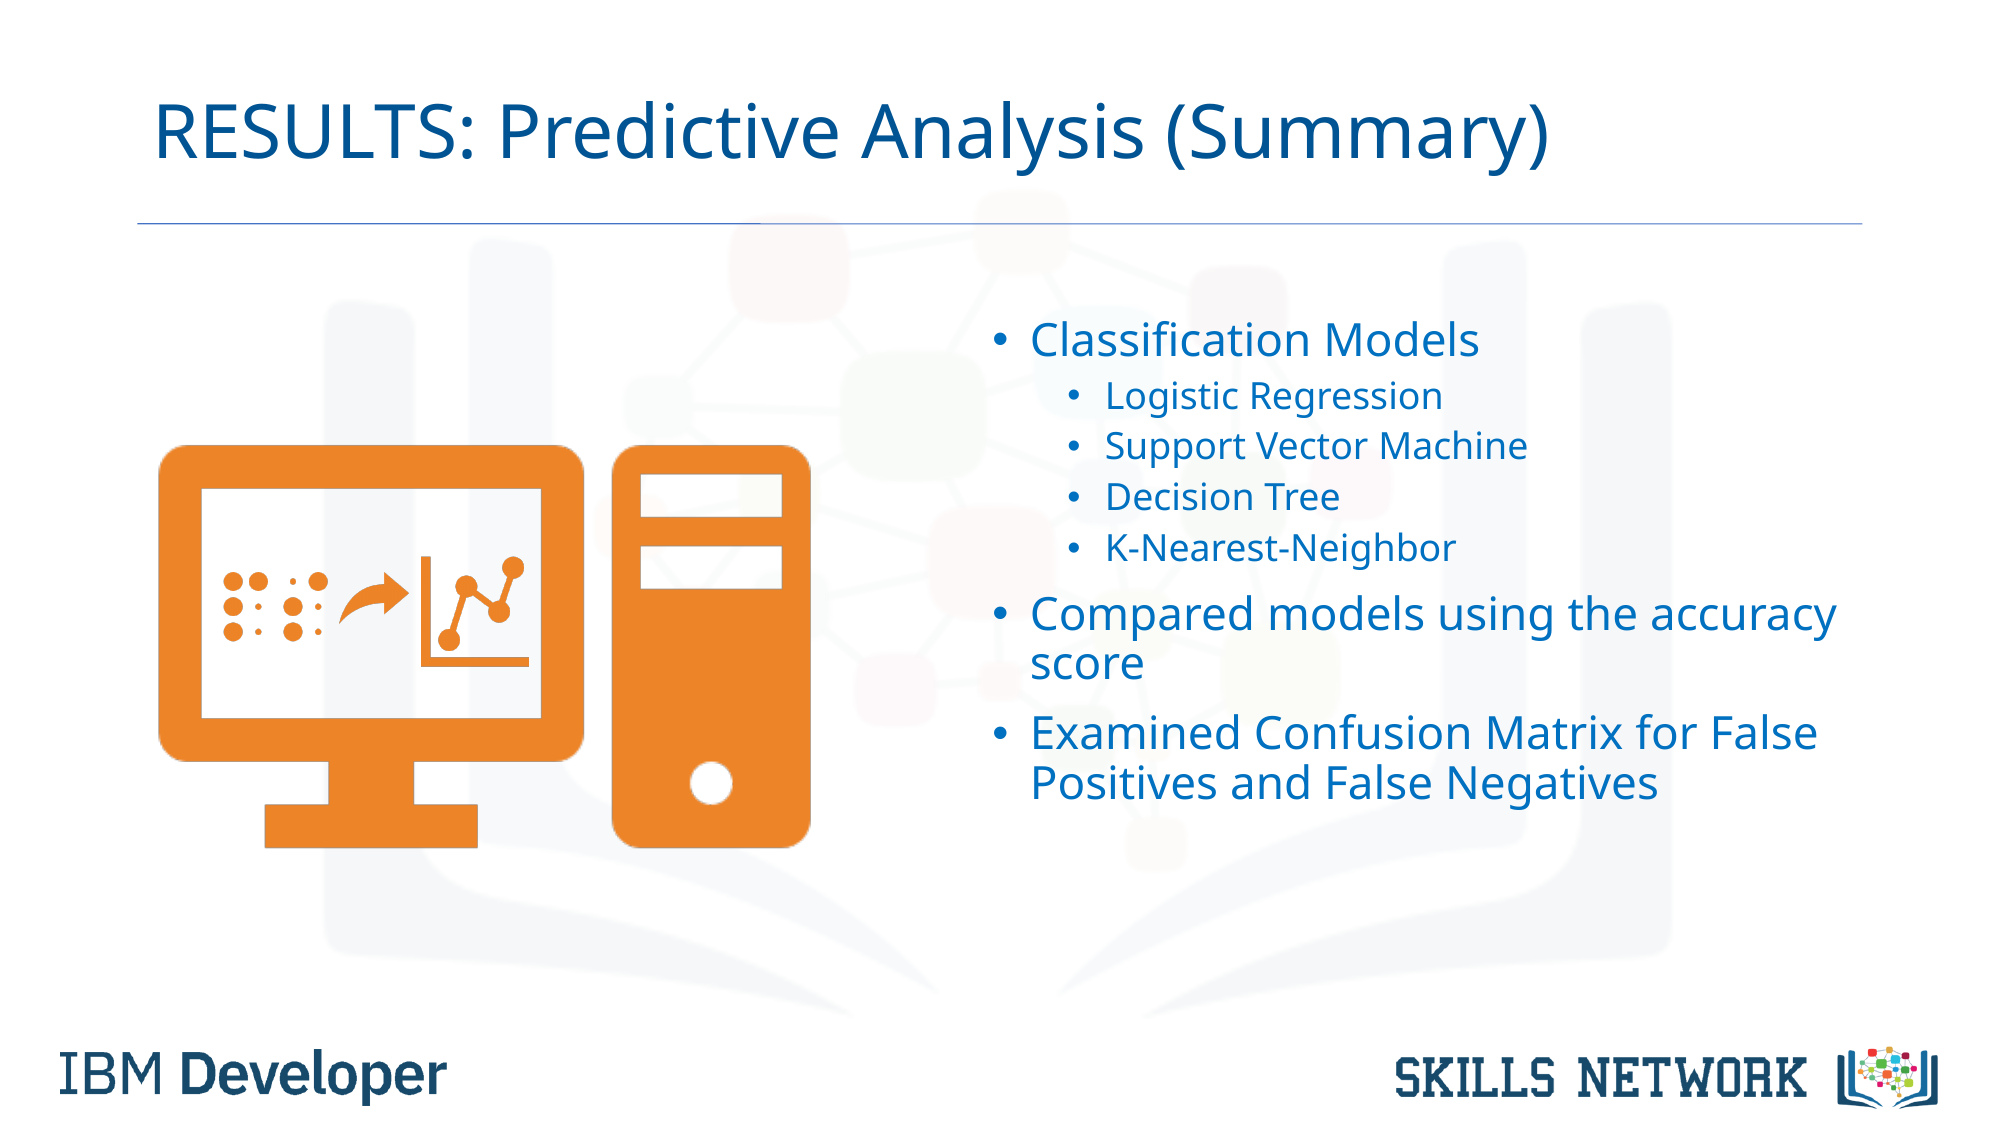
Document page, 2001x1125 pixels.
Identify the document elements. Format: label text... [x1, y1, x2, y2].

picture [55, 1045, 459, 1108]
title RESULTS: Predictive Analysis (Summary) [137, 25, 1863, 244]
text_box Classification Models Logistic Regression Support Vector Machine Decision Tree K-Nearest-Neighbor Compared models using the accuracy score Examined Confusion Matrix for False Positives and False Negatives [977, 309, 1871, 989]
picture [1390, 1045, 1945, 1111]
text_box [145, 302, 825, 992]
